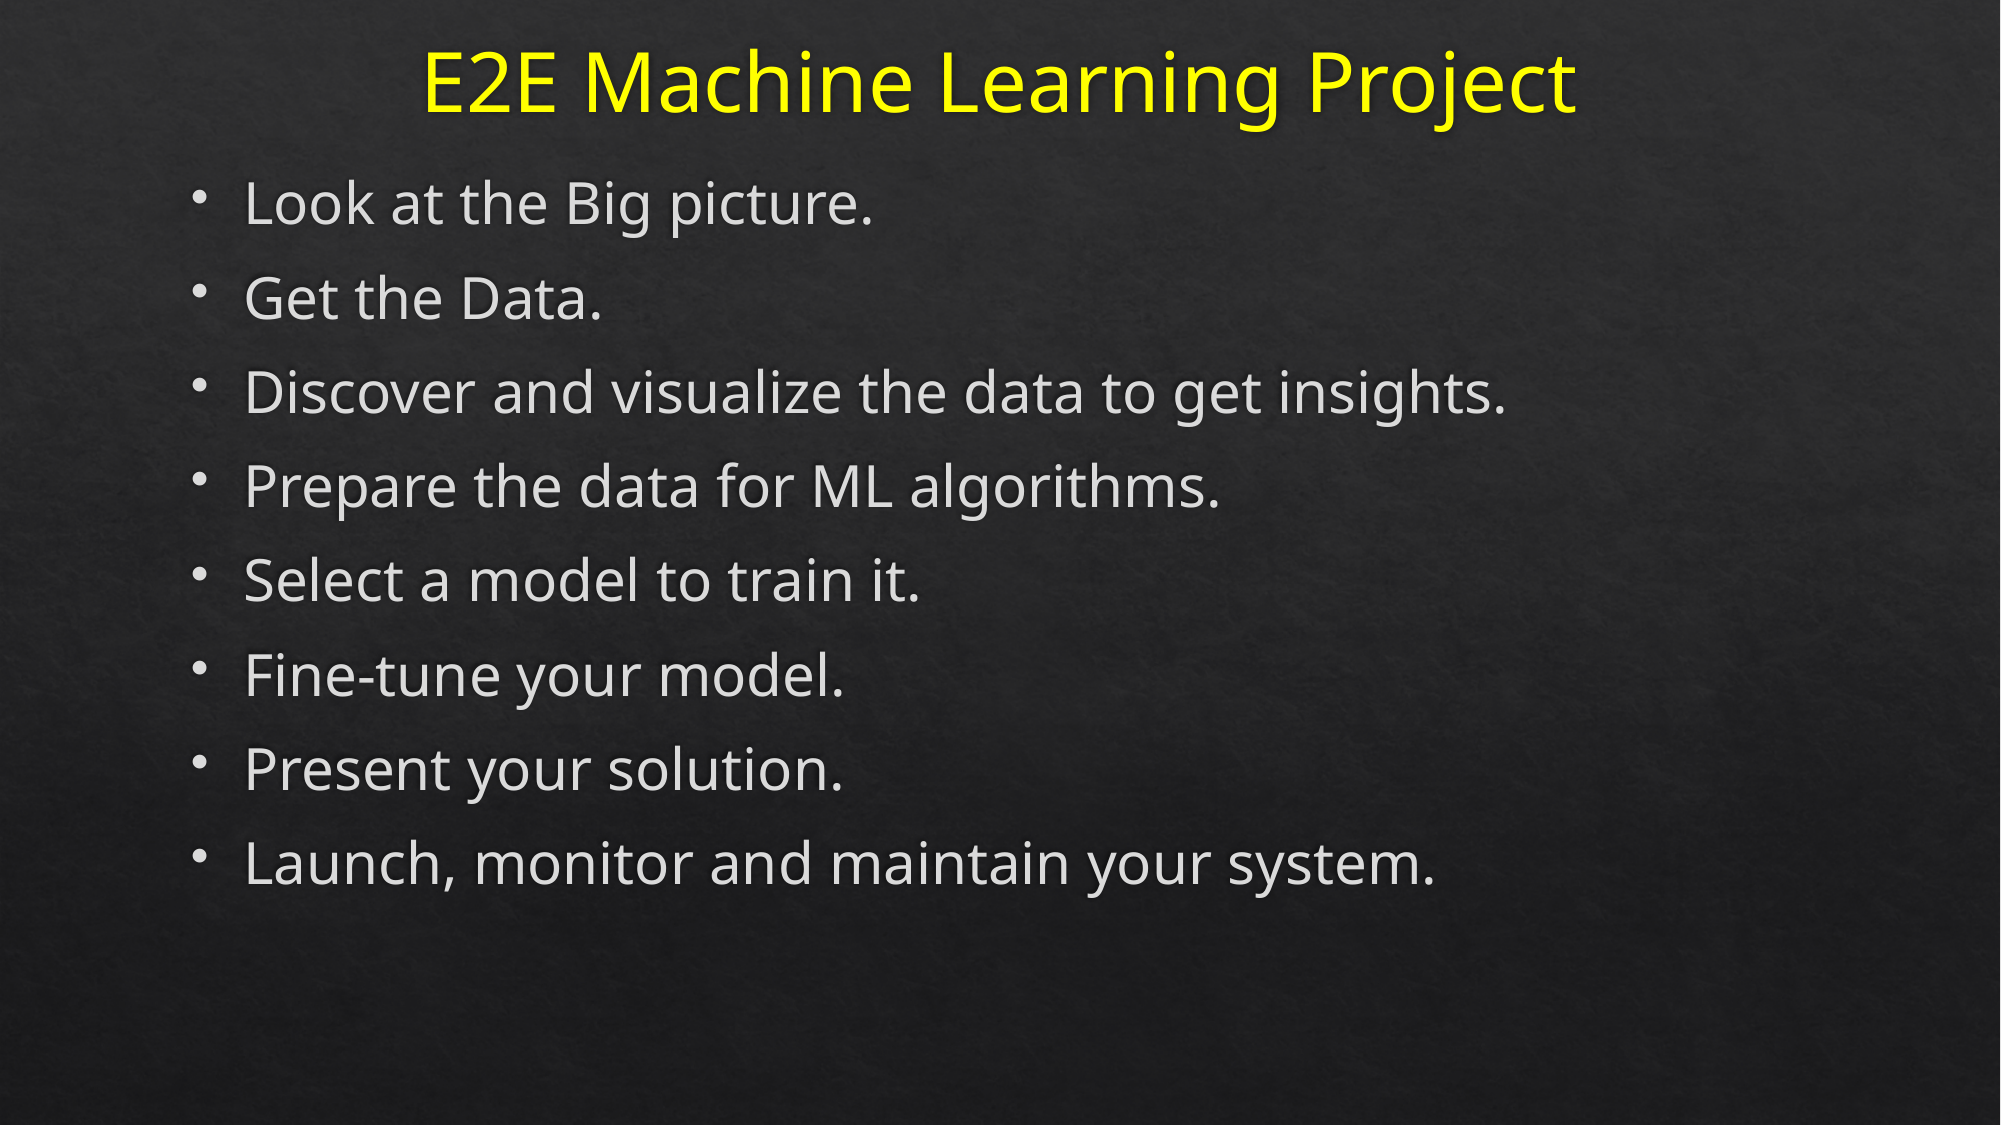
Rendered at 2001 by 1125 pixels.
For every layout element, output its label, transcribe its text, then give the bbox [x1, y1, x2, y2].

title E2E Machine Learning Project [149, 0, 1849, 160]
list Look at the Big picture. Get the Data. Discover and visualize the data to get insights. Prepare the data for ML algorithms. Select a model to train it. Fine-tune your model. Present your solution. Launch, monitor and maintain your system. [171, 159, 1871, 979]
